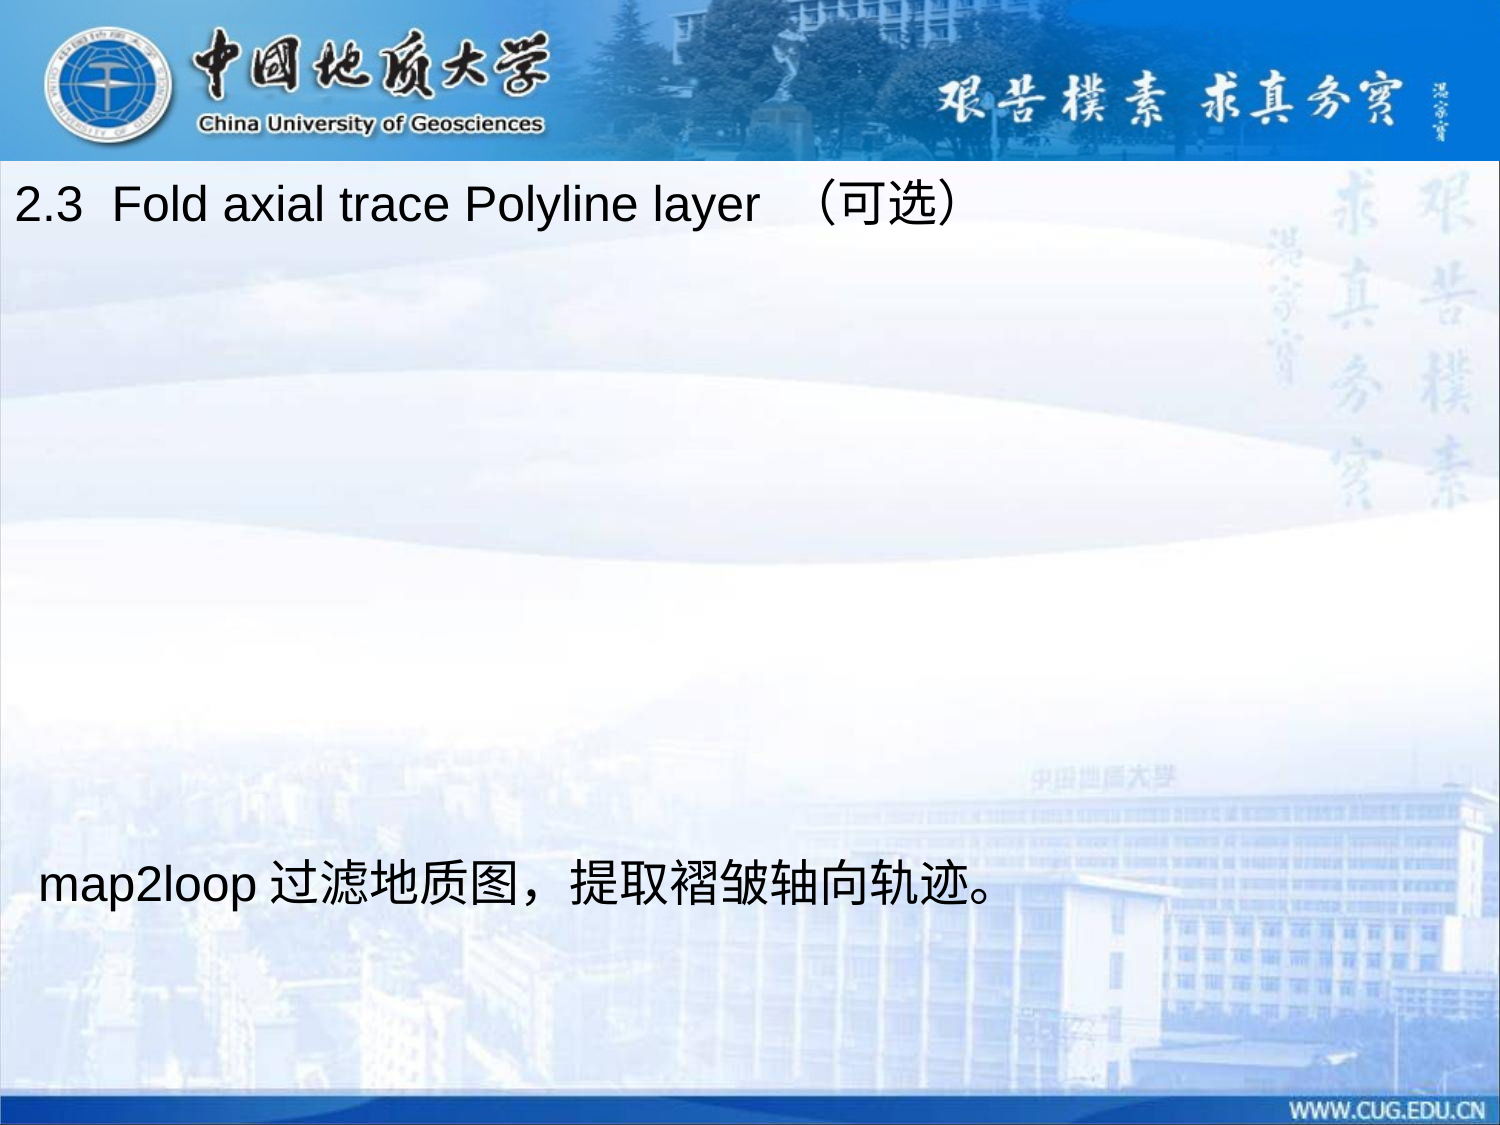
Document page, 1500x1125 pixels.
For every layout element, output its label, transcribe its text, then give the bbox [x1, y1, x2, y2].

picture [0, 0, 1500, 1125]
text_box map2loop过滤地质图，提取褶皱轴向轨迹。 [23, 843, 1500, 919]
text_box 2.3 Fold axial trace Polyline layer （可选） [0, 163, 1002, 239]
